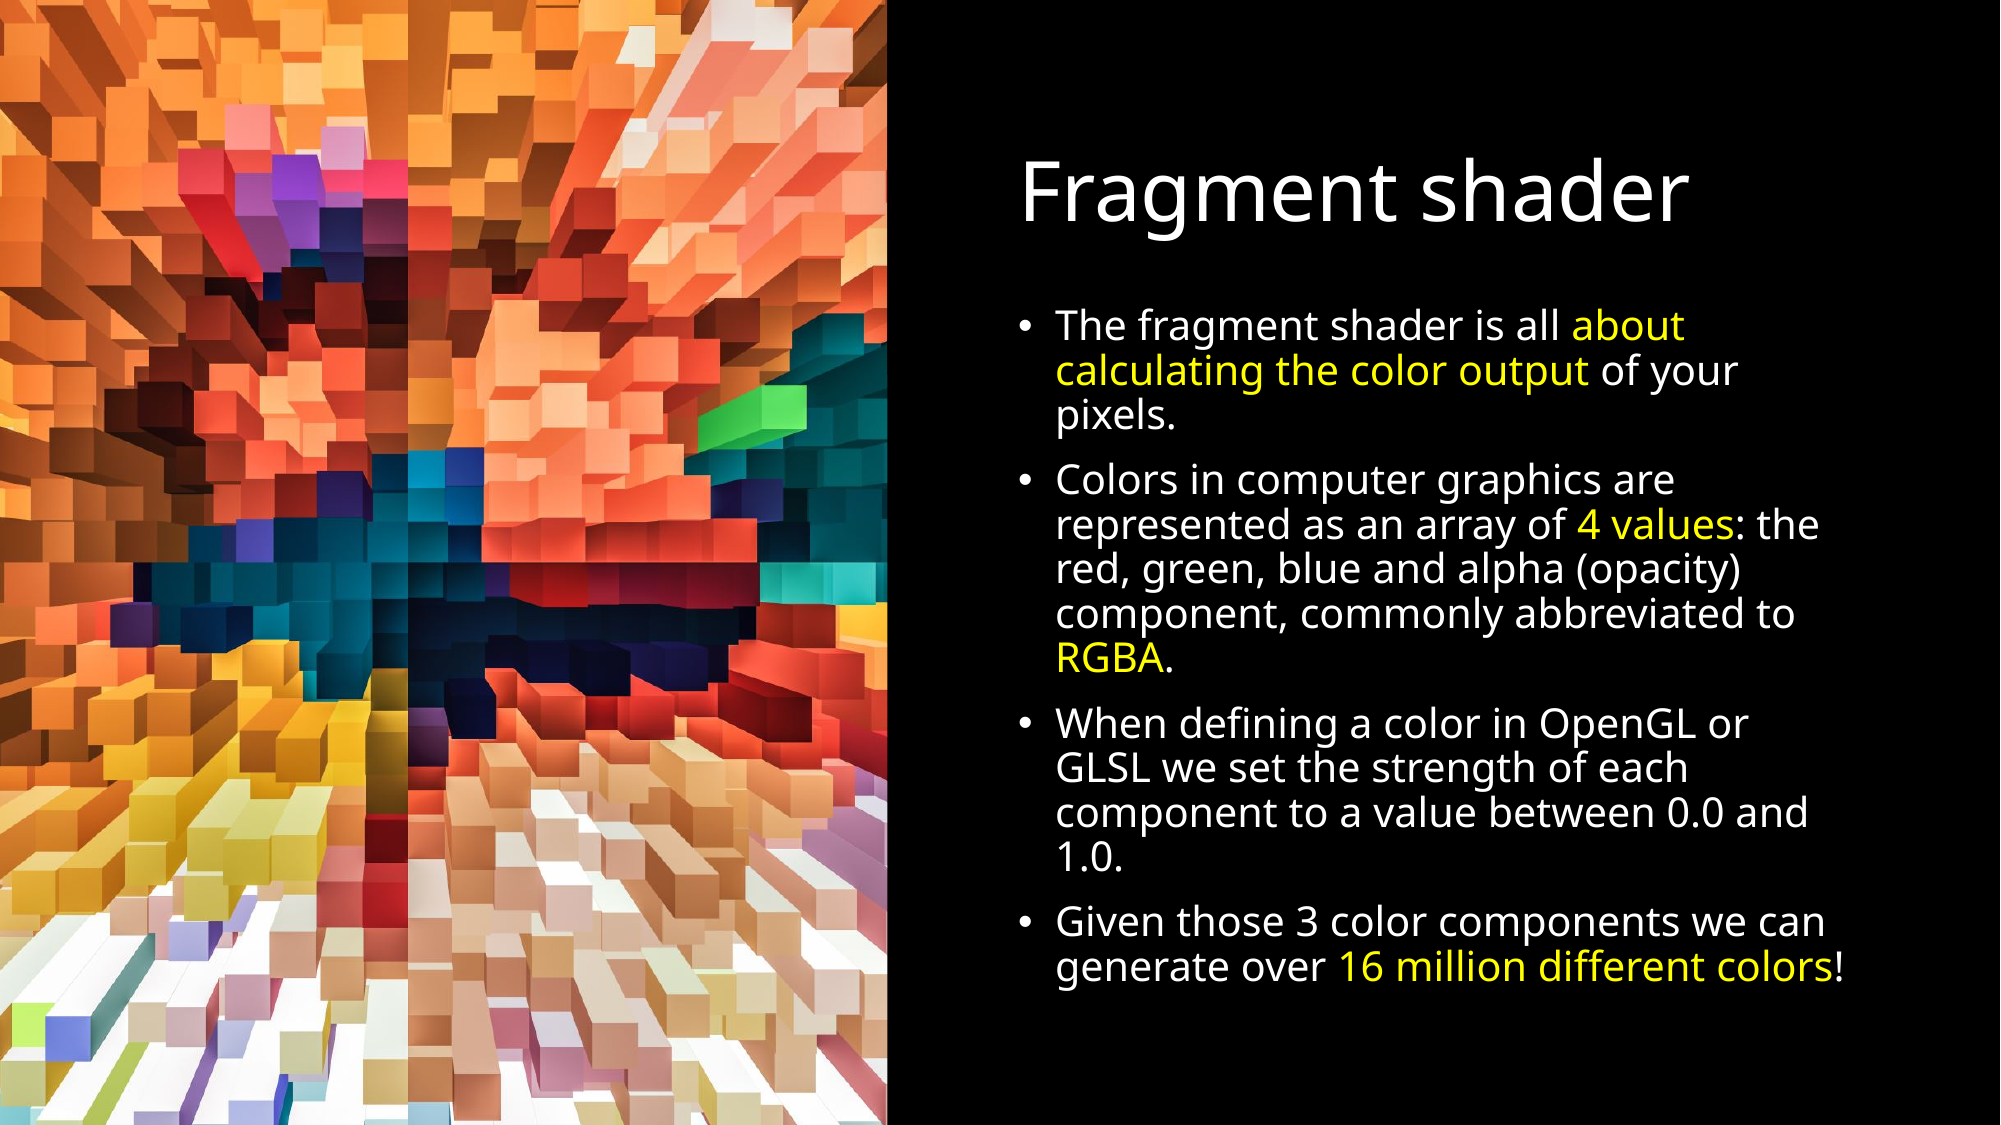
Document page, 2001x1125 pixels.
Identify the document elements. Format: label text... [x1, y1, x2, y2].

title Fragment shader [1003, 66, 1900, 323]
text_box [888, 0, 2000, 376]
picture [0, 0, 888, 1125]
text_box [888, 376, 2000, 1125]
list The fragment shader is all about calculating the color output of your pixels. Colors in computer graphics are represented as an array of 4 values: the red, green, blue and alpha (opacity) component, commonly abbreviated to RGBA. When defining a color in OpenGL or GLSL we set the strength of each component to a value between 0.0 and 1.0. Given those 3 color components we can generate over 16 million different colors! [1003, 271, 1864, 1024]
